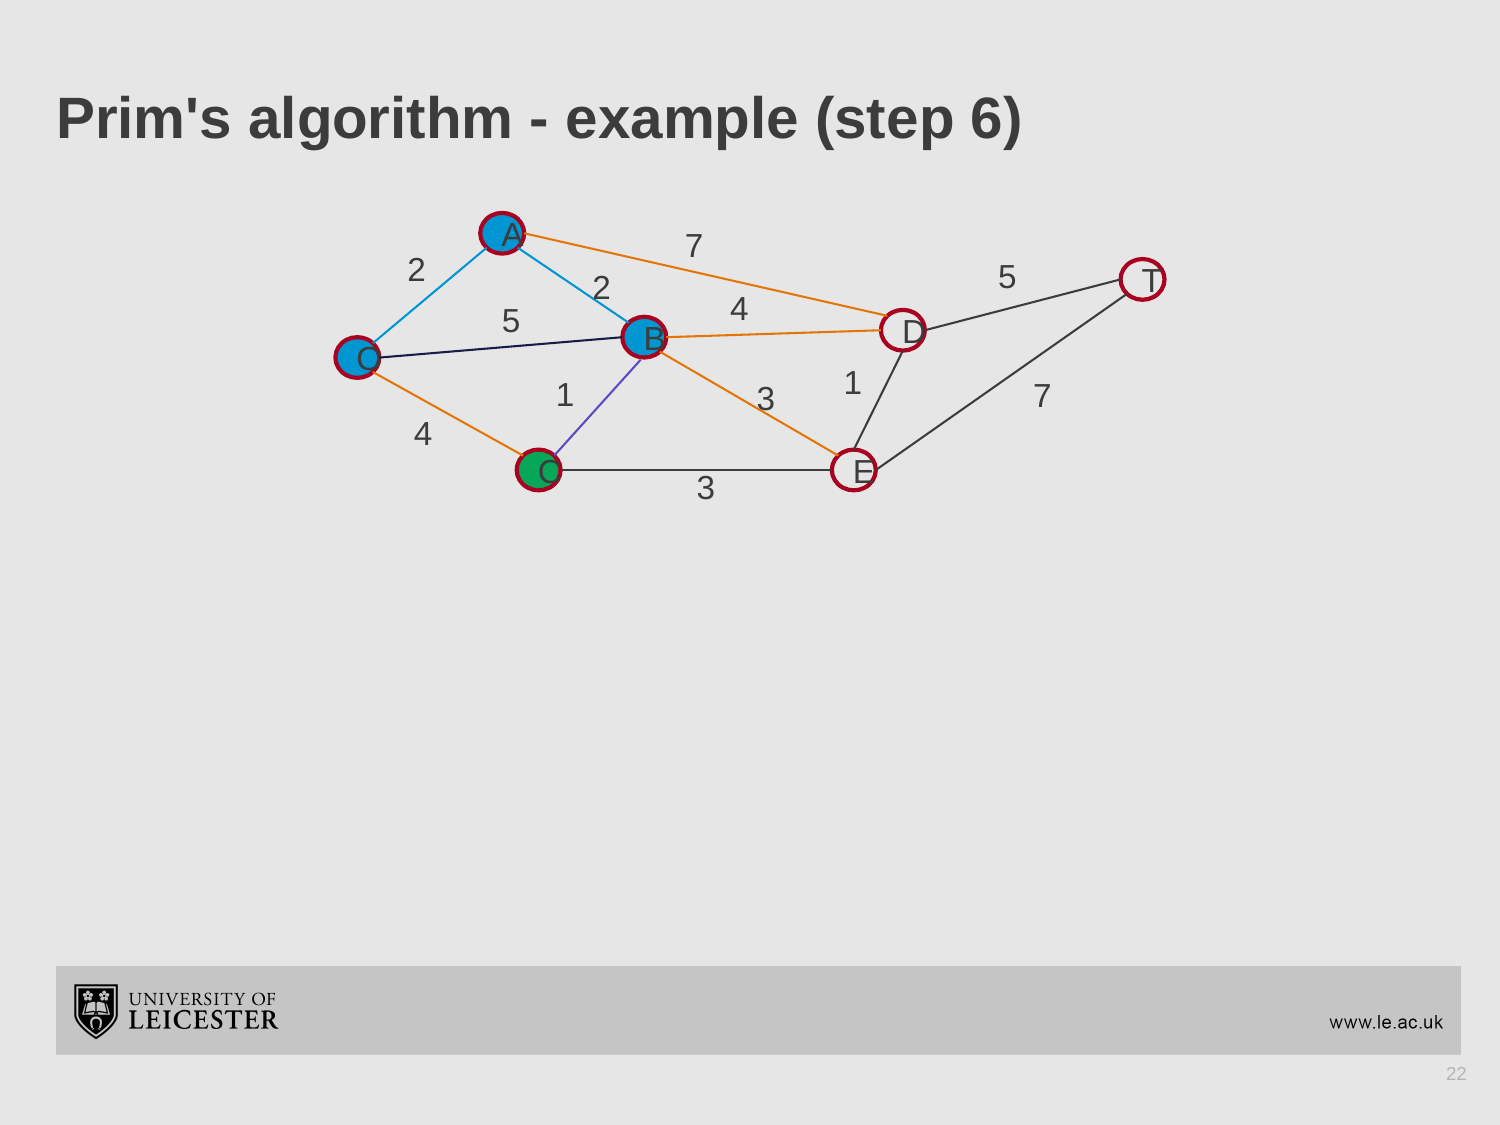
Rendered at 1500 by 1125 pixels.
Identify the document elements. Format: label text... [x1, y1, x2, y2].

title Prim's algorithm - example (step 6) [56, 80, 1442, 151]
picture [56, 966, 1461, 1055]
slide_number 22 [1144, 1042, 1482, 1103]
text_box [335, 212, 1165, 515]
